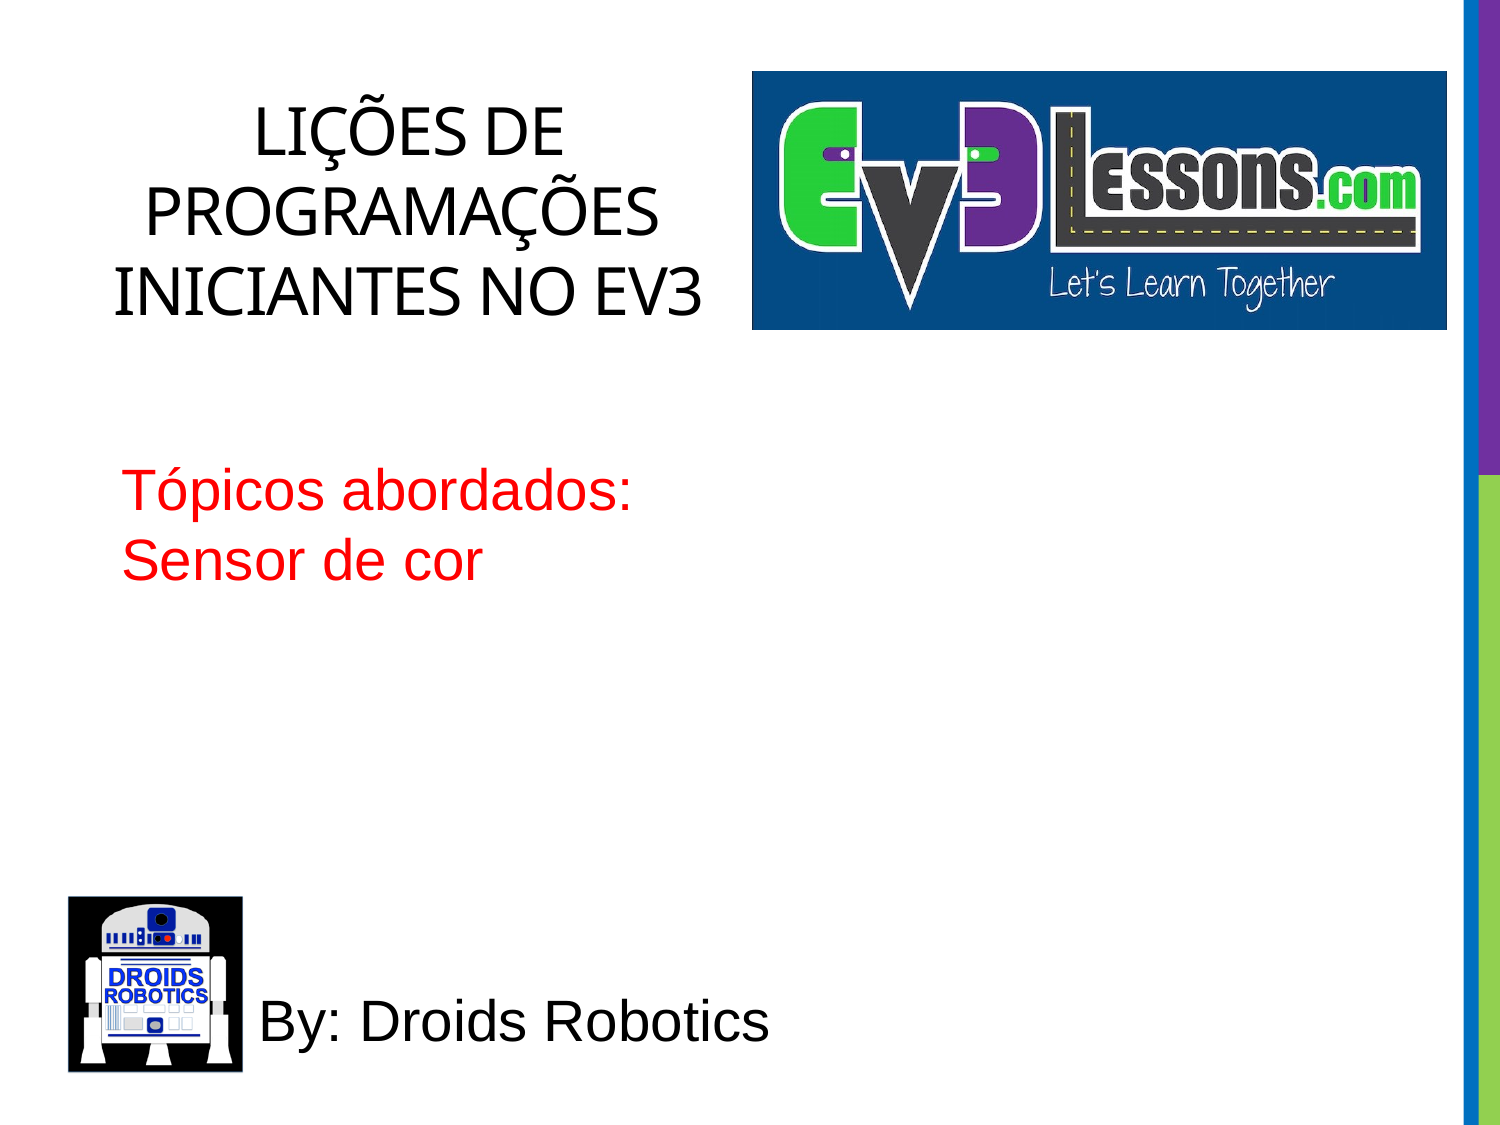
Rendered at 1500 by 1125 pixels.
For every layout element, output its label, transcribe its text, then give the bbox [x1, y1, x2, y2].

picture [65, 894, 245, 1074]
title Lições de programações iniciantes no ev3 [66, 51, 753, 367]
text_box By: Droids Robotics [254, 976, 1024, 1061]
text_box Tópicos abordados: Sensor de cor [90, 445, 1434, 670]
picture [751, 70, 1447, 330]
